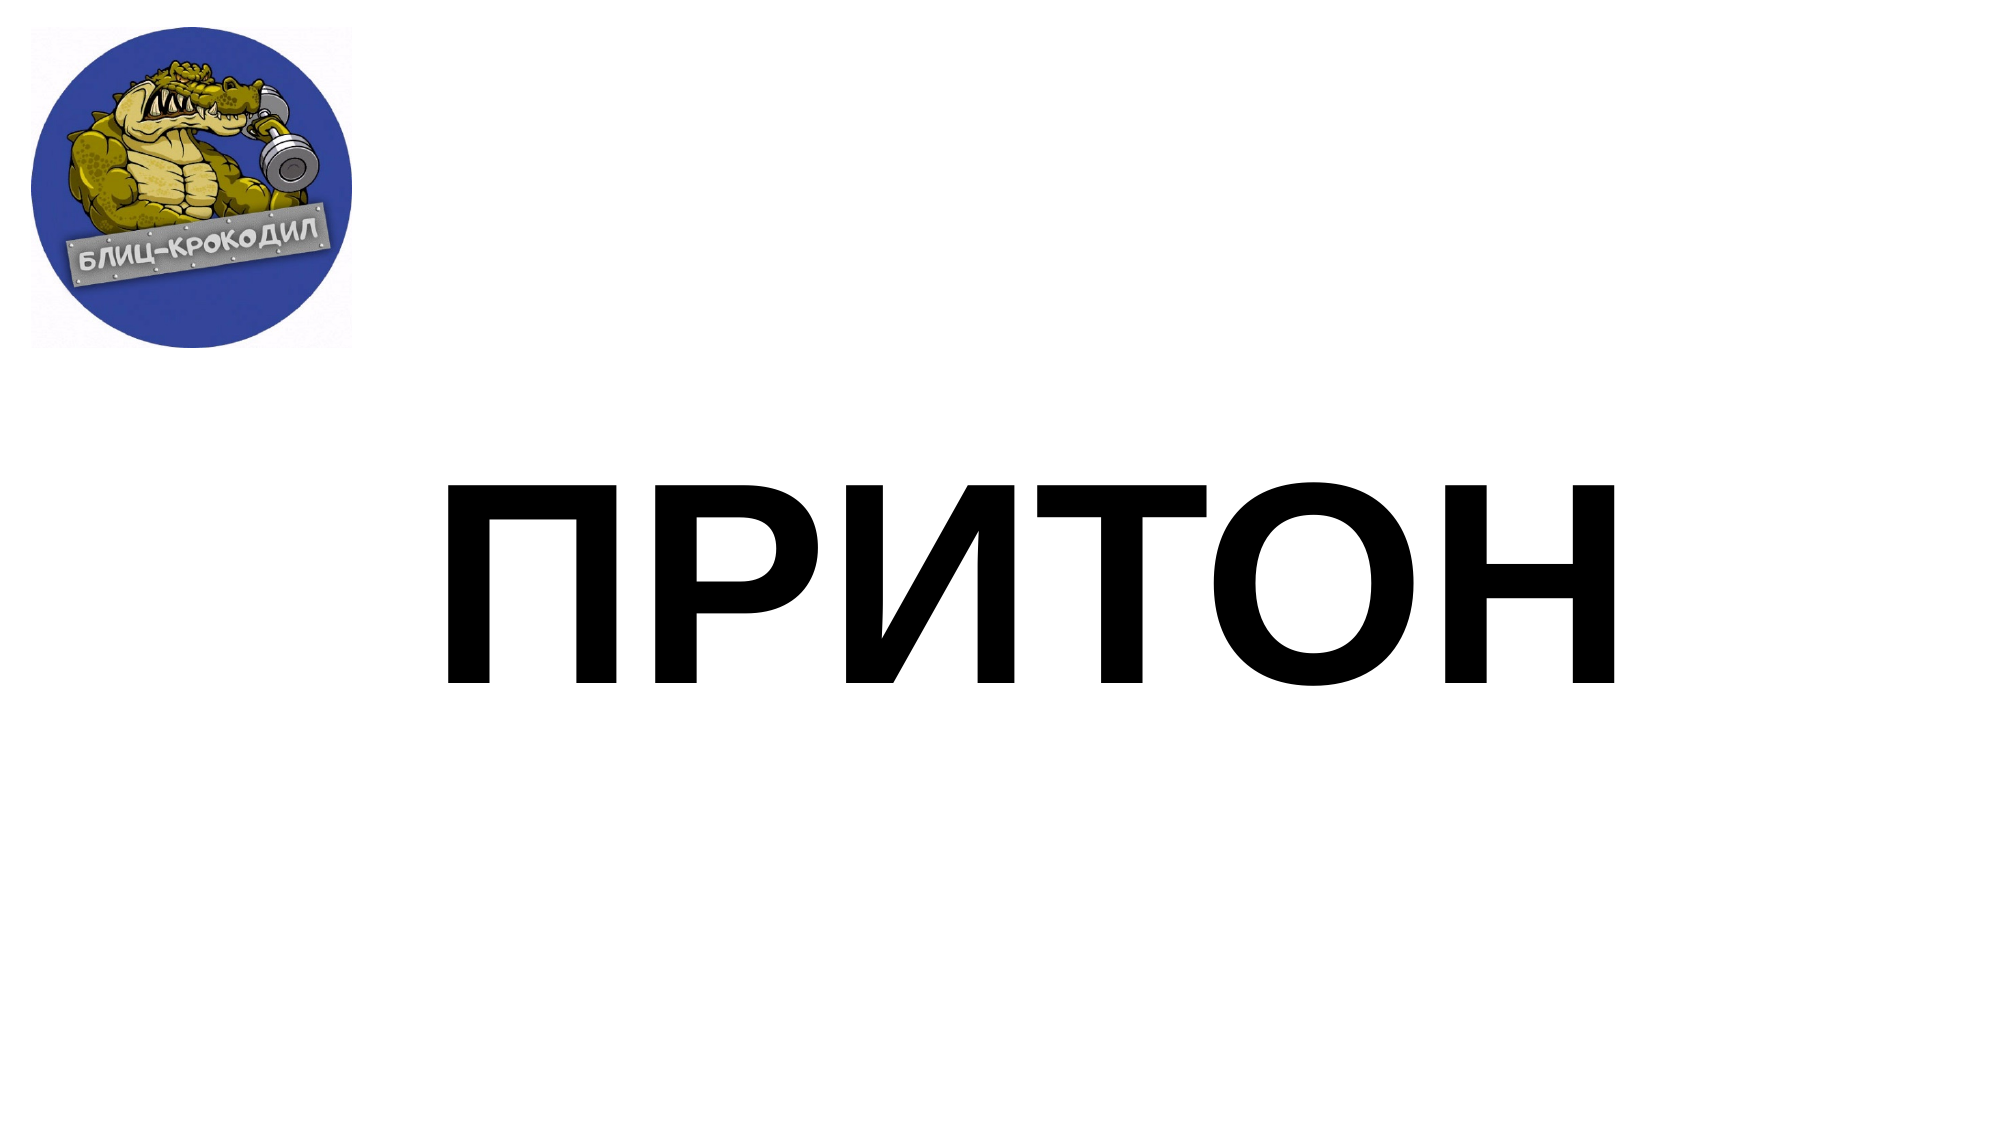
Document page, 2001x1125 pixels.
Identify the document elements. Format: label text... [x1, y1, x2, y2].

title ПРИТОН [282, 361, 1783, 754]
picture [31, 27, 352, 348]
